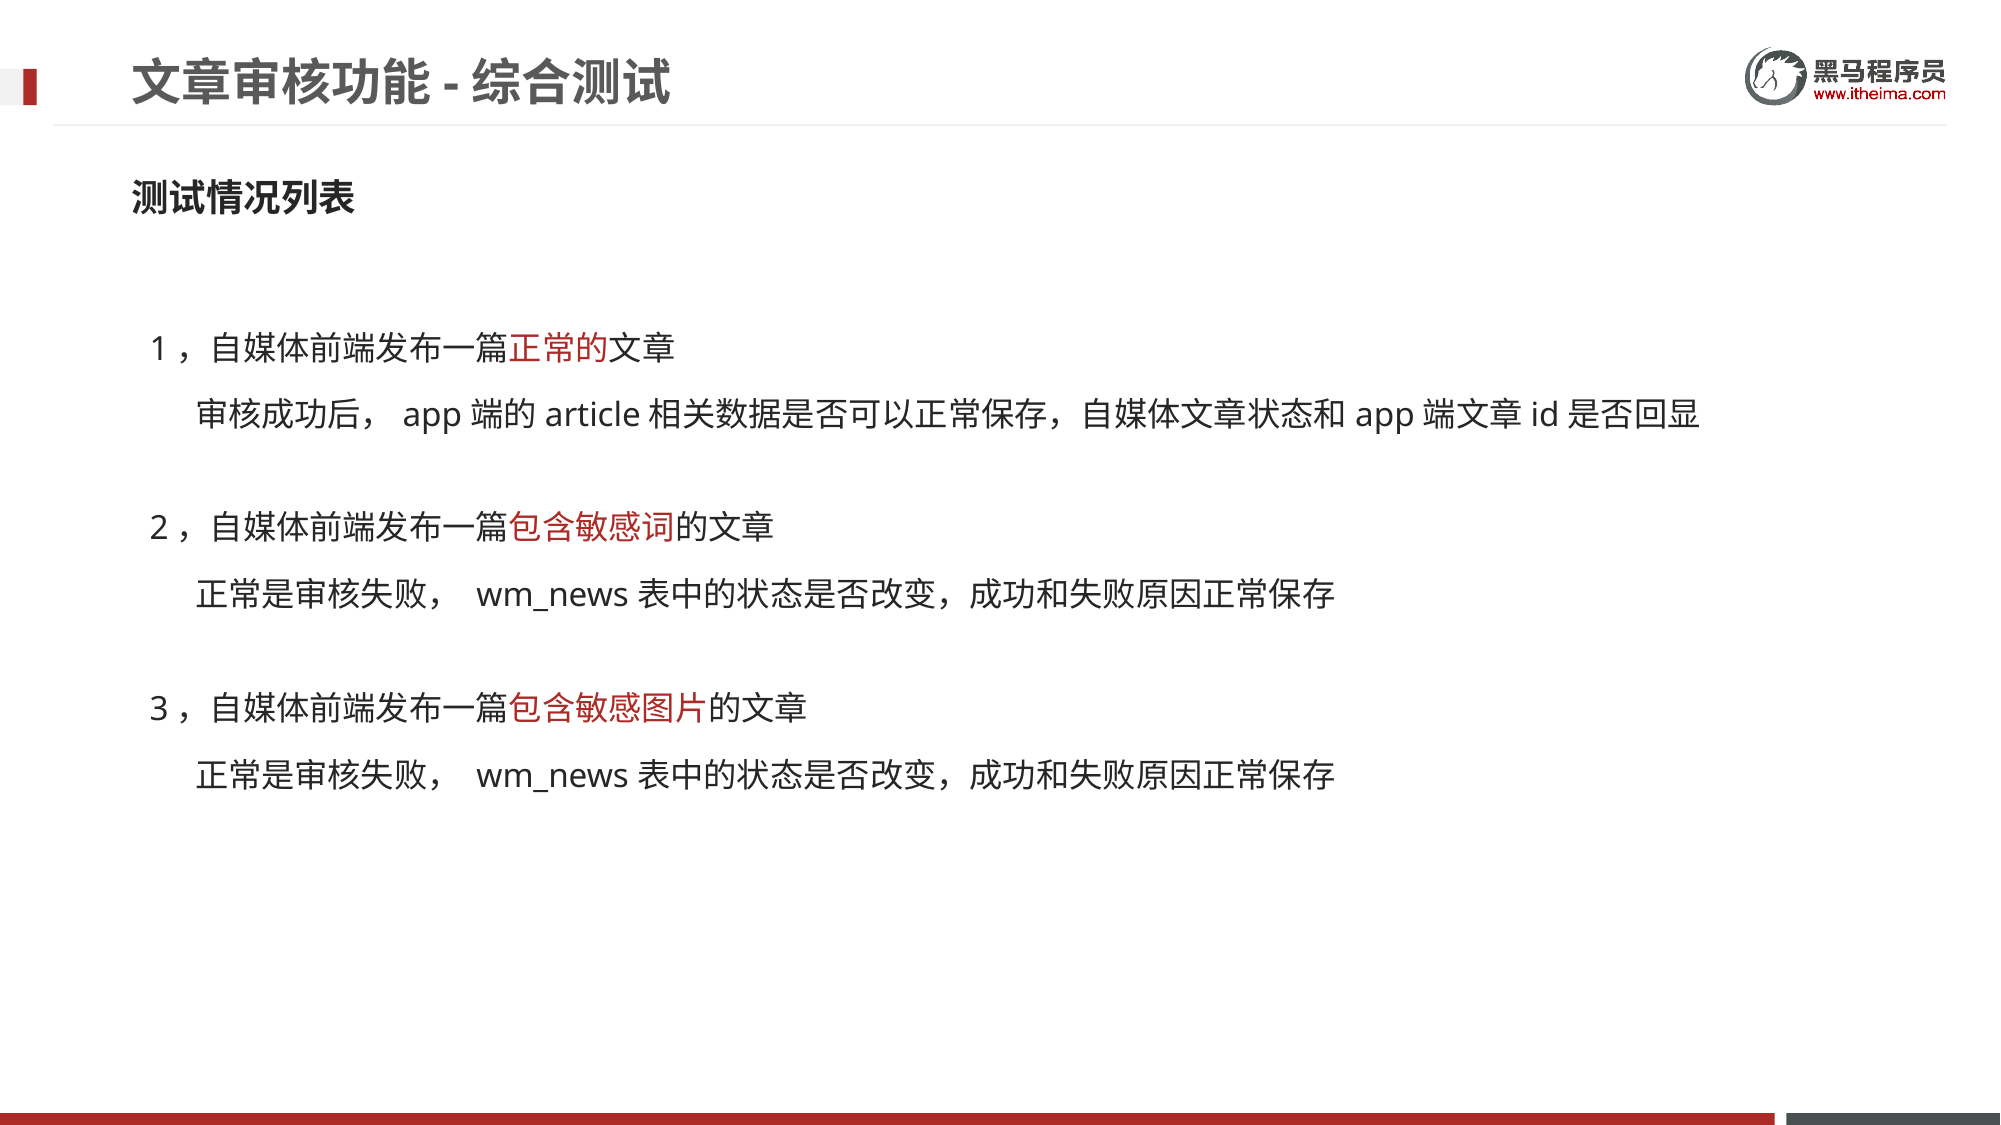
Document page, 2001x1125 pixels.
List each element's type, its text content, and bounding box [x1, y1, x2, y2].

title 文章审核功能-综合测试 [116, 38, 1556, 124]
picture [1744, 46, 1946, 106]
text_box 1，自媒体前端发布一篇正常的文章 审核成功后，app端的article相关数据是否可以正常保存，自媒体文章状态和app端文章id是否回显 [134, 299, 1890, 469]
text_box 3，自媒体前端发布一篇包含敏感图片的文章 正常是审核失败， wm_news表中的状态是否改变，成功和失败原因正常保存 [134, 659, 1890, 830]
text_box 2，自媒体前端发布一篇包含敏感词的文章 正常是审核失败， wm_news表中的状态是否改变，成功和失败原因正常保存 [134, 479, 1890, 635]
list 测试情况列表 [116, 154, 1872, 239]
